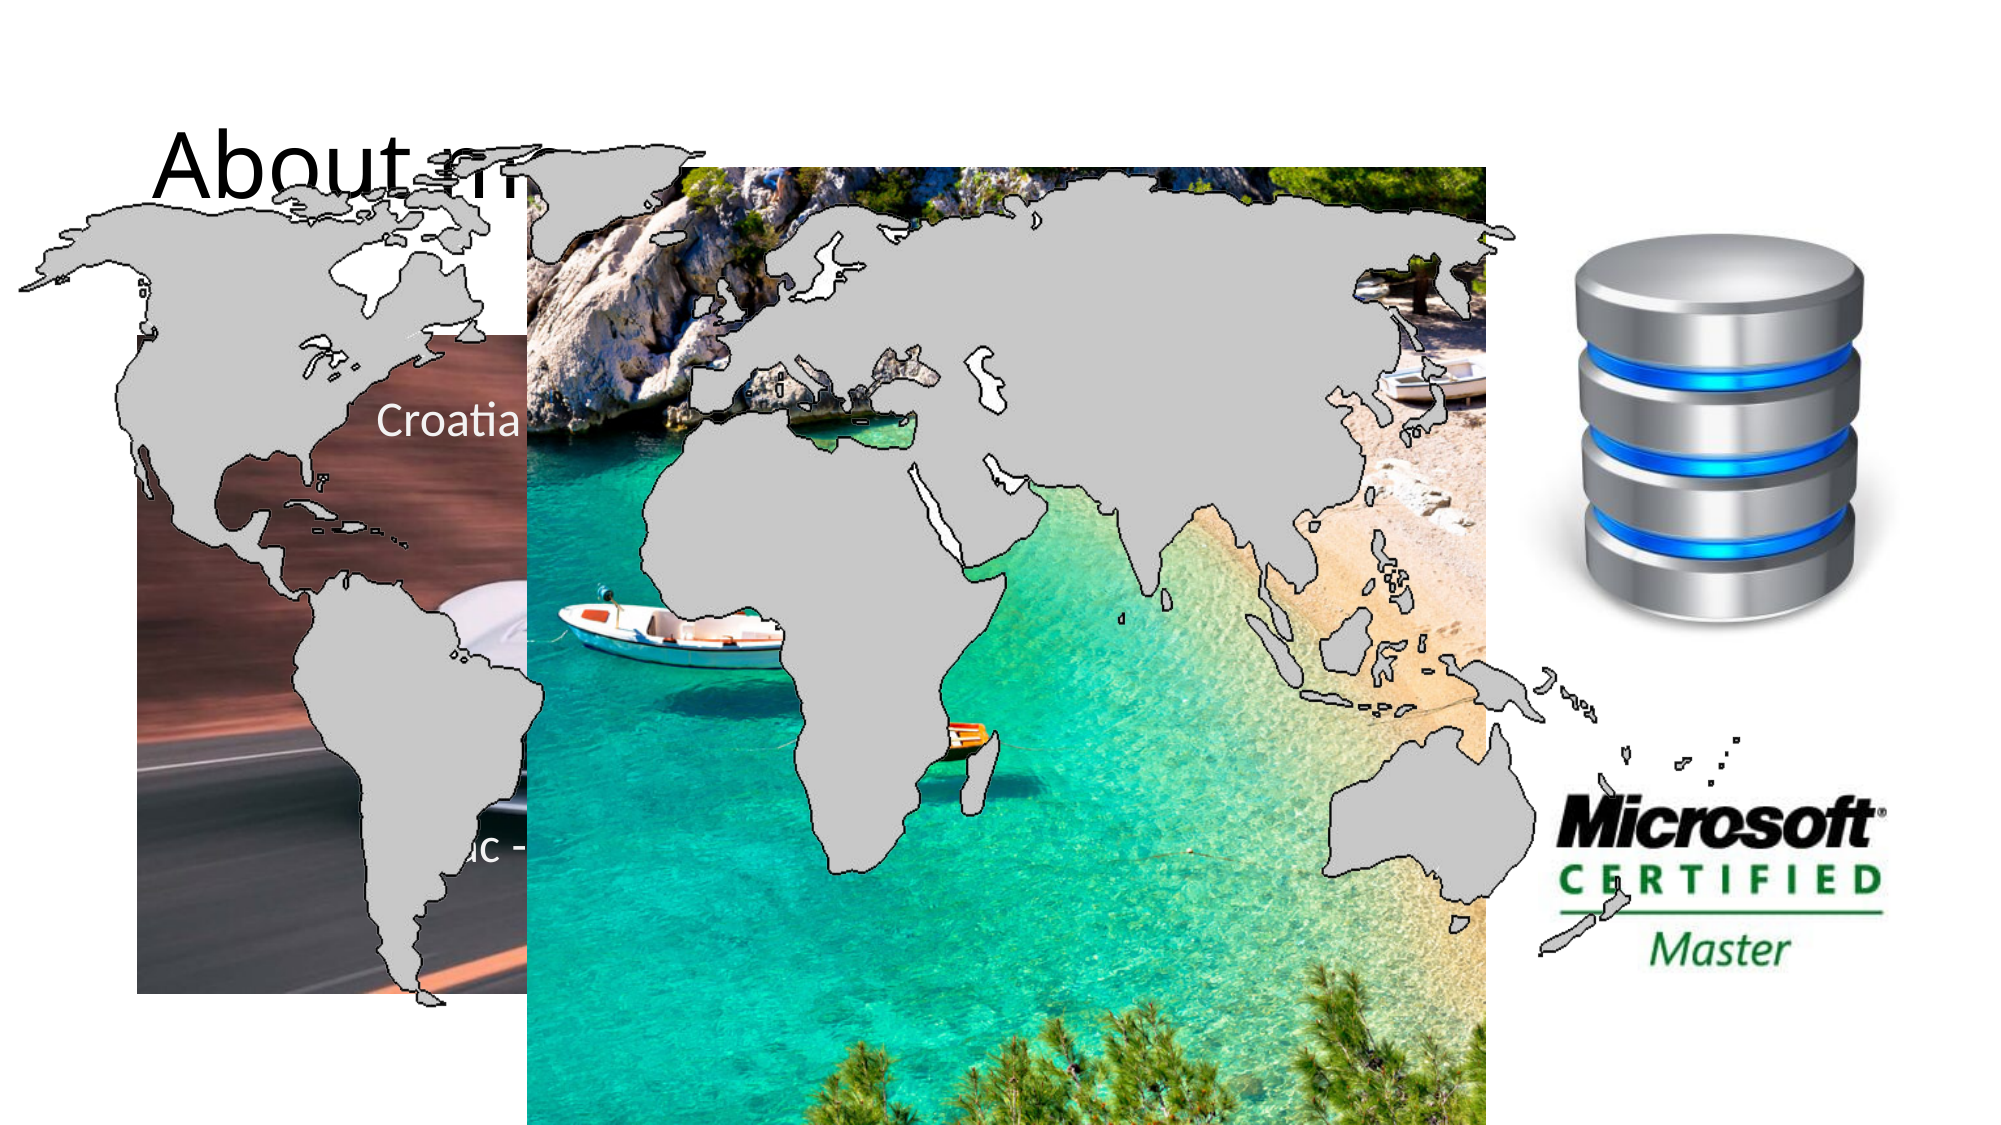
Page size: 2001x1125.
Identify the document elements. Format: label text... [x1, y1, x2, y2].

title About me [137, 59, 1863, 208]
picture [0, 125, 1945, 1125]
